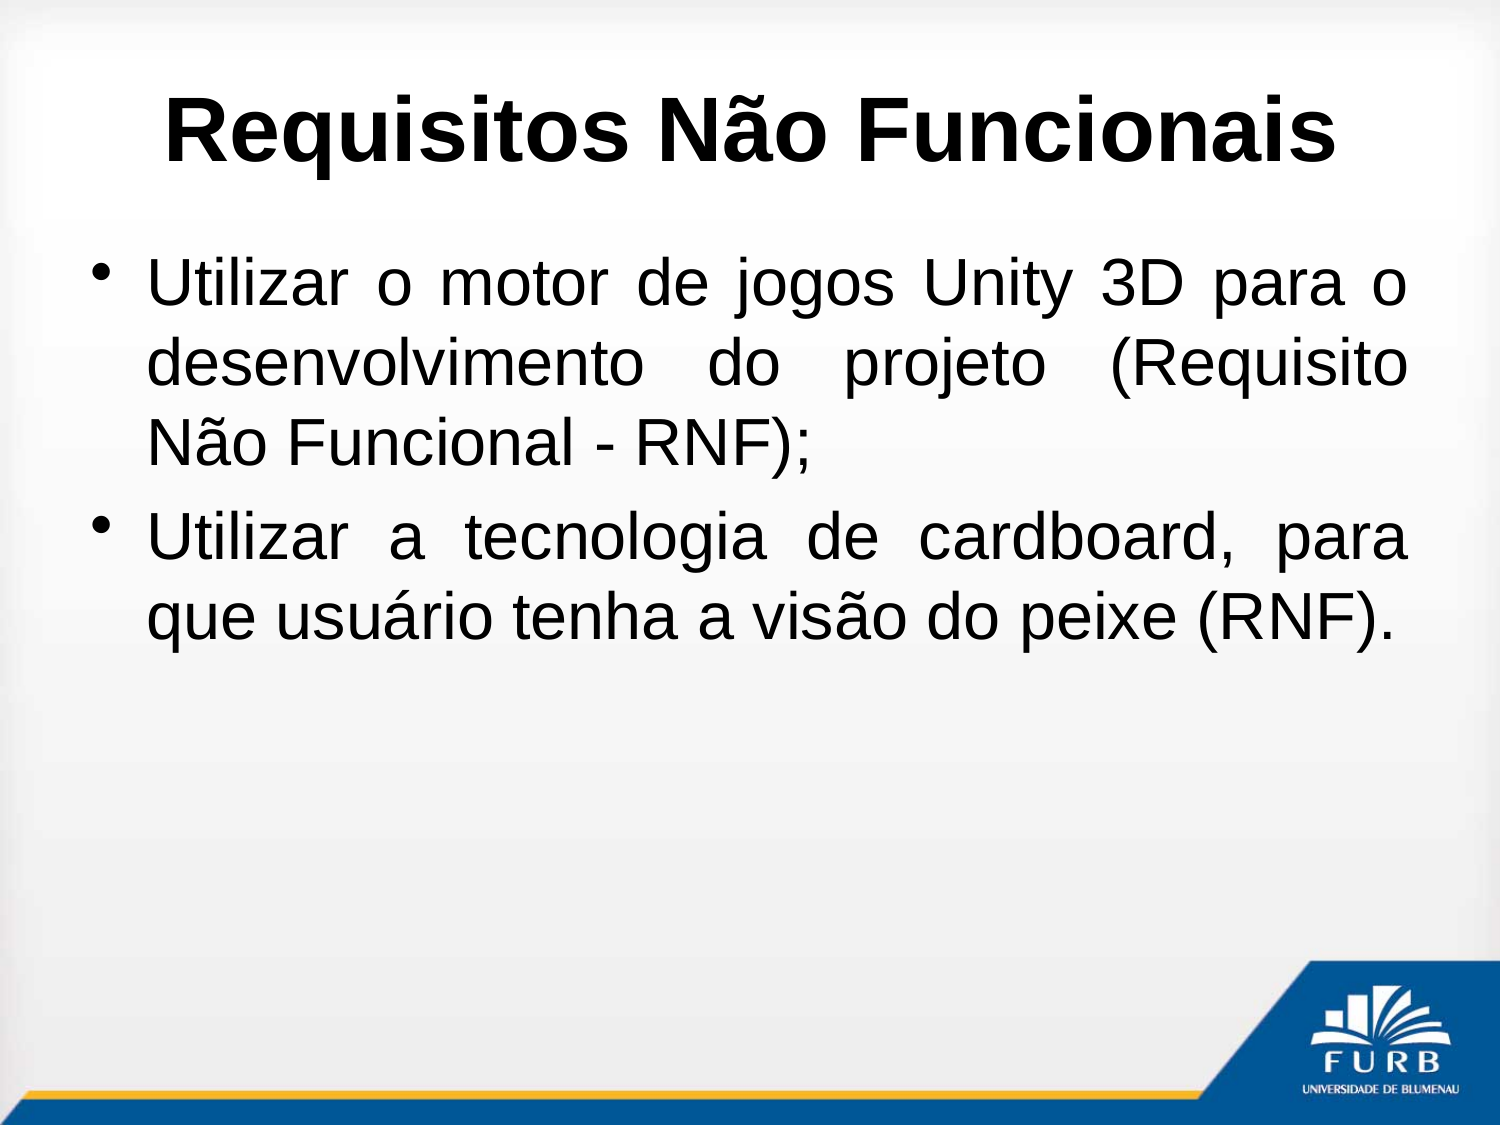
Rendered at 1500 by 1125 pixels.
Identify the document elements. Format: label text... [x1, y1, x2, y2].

picture [0, 0, 1500, 1125]
title Requisitos Não Funcionais [76, 30, 1427, 219]
list Utilizar o motor de jogos Unity 3D para o desenvolvimento do projeto (Requisito Não Funcional - RNF); Utilizar a tecnologia de cardboard, para que usuário tenha a visão do peixe (RNF). [74, 231, 1426, 1000]
